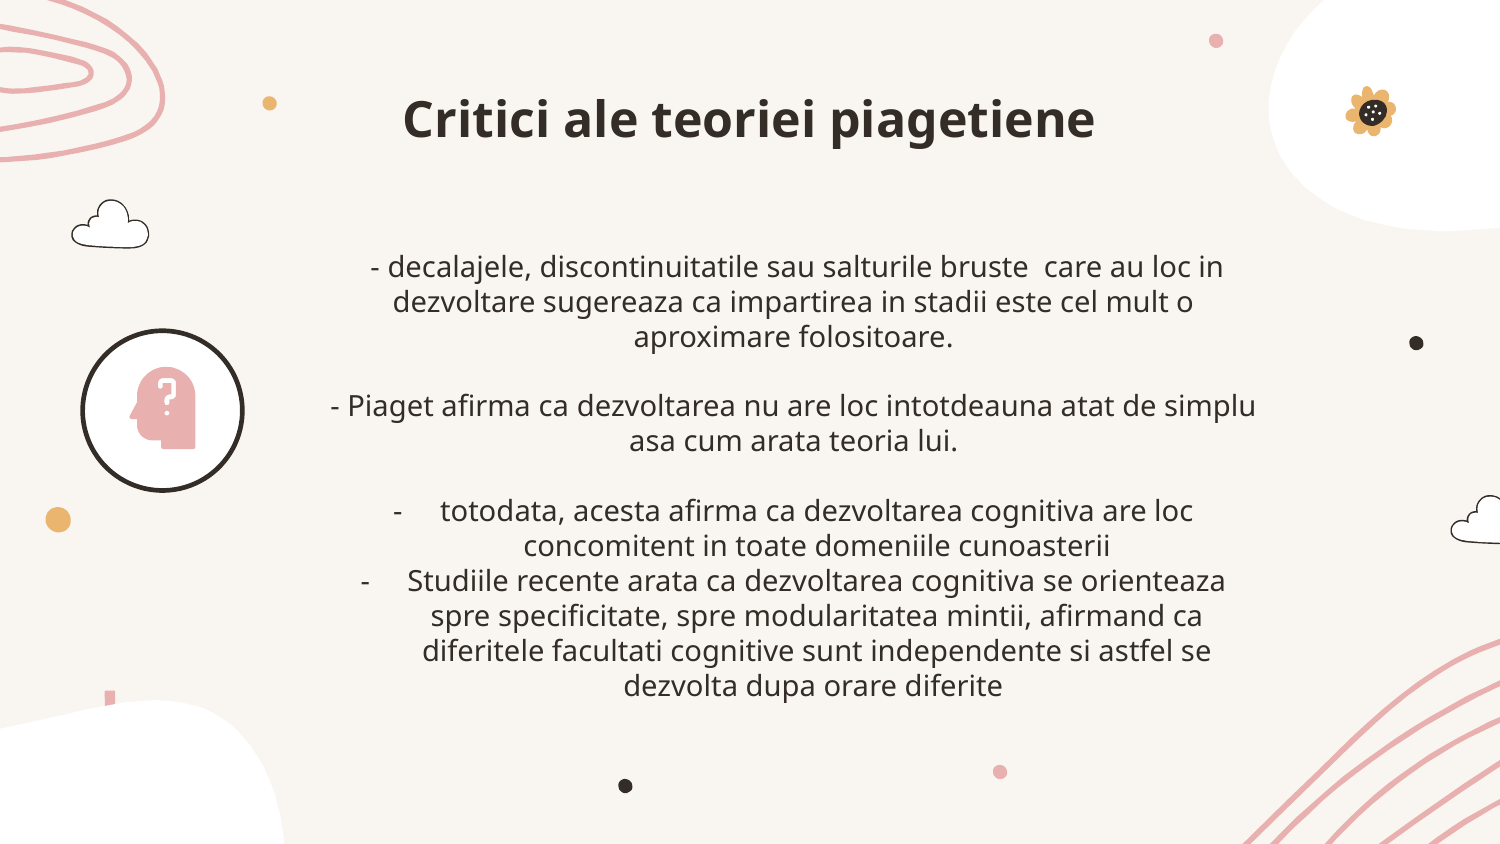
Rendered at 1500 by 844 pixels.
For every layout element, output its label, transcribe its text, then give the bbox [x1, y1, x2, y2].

title Critici ale teoriei piagetiene [118, 72, 1382, 167]
text_box [993, 764, 1008, 779]
text_box [618, 778, 633, 794]
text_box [129, 366, 196, 450]
text_box [82, 330, 243, 491]
subtitle - decalajele, discontinuitatile sau salturile bruste care au loc in dezvoltare sugereaza ca impartirea in stadii este cel mult o aproximare folositoare. - Piaget afirma ca dezvoltarea nu are loc intotdeauna atat de simplu asa cum arata teoria lui. totodata, acesta afirma ca dezvoltarea cognitiva are loc concomitent in toate domeniile cunoasterii Studiile recente arata ca dezvoltarea cognitiva se orienteaza spre specificitate, spre modularitatea mintii, afirmand ca diferitele facultati cognitive sunt independente si astfel se dezvolta dupa orare diferite [312, 232, 1275, 697]
